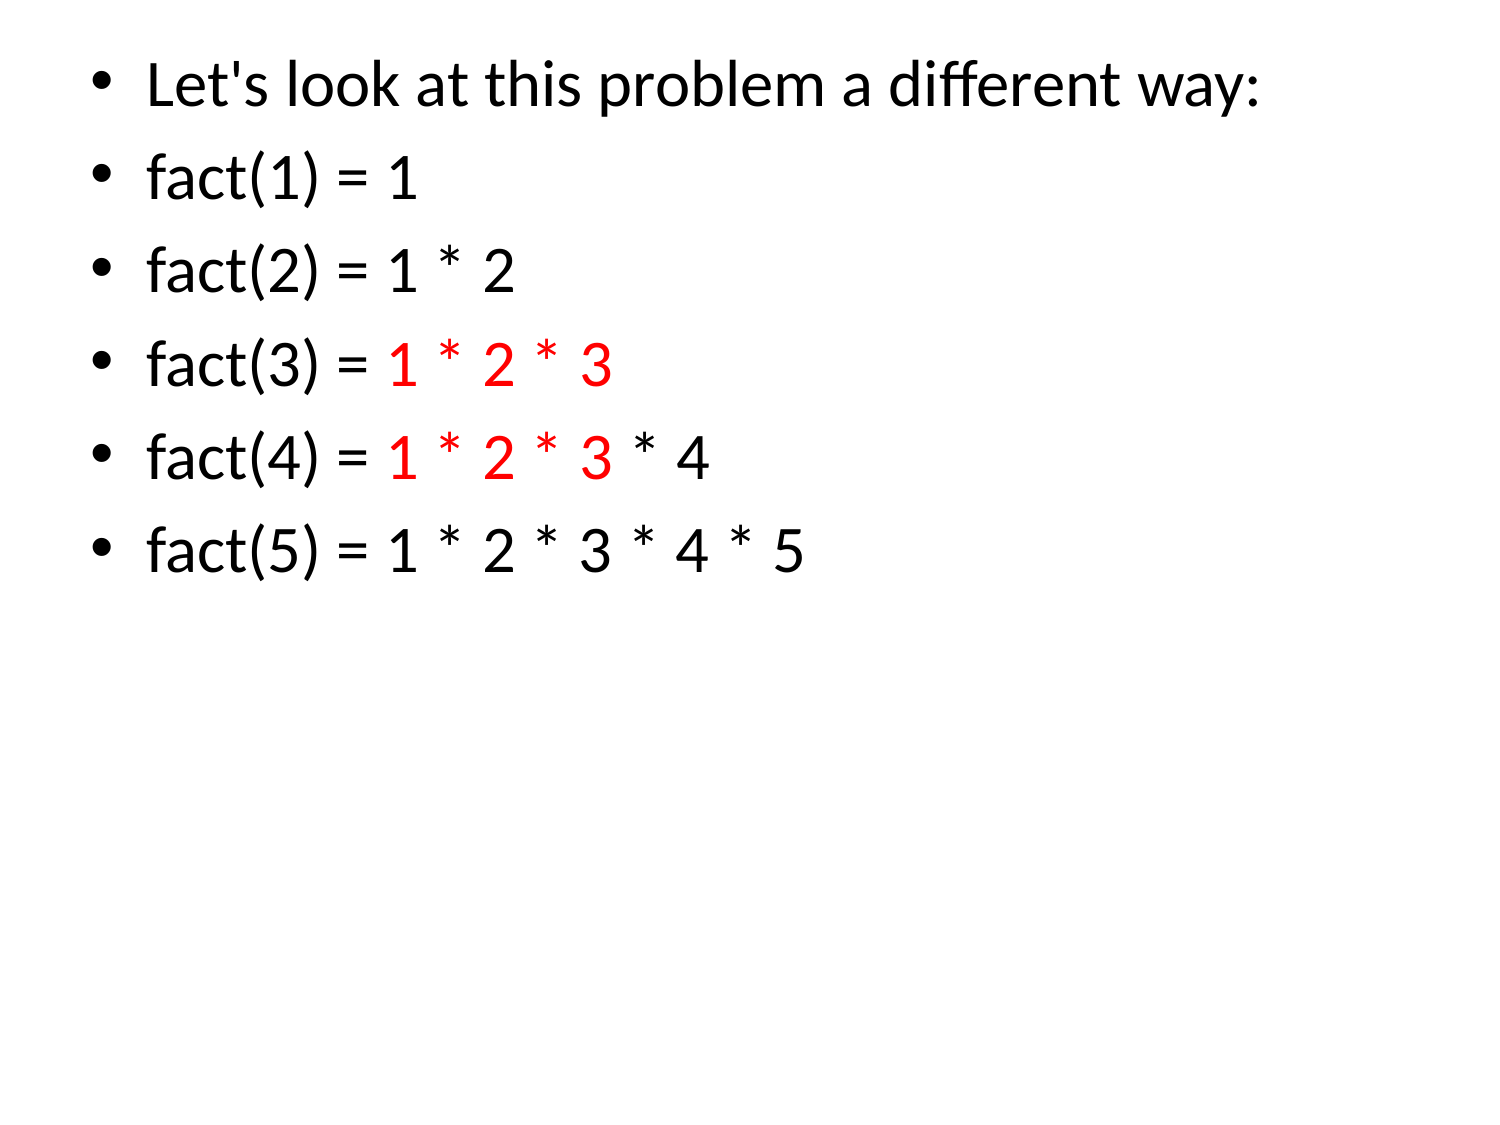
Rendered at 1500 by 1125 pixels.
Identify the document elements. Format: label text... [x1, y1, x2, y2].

list Let's look at this problem a different way: fact(1) = 1 fact(2) = 1 * 2 fact(3) = 1 * 2 * 3 fact(4) = 1 * 2 * 3 * 4 fact(5) = 1 * 2 * 3 * 4 * 5 [75, 31, 1425, 1005]
